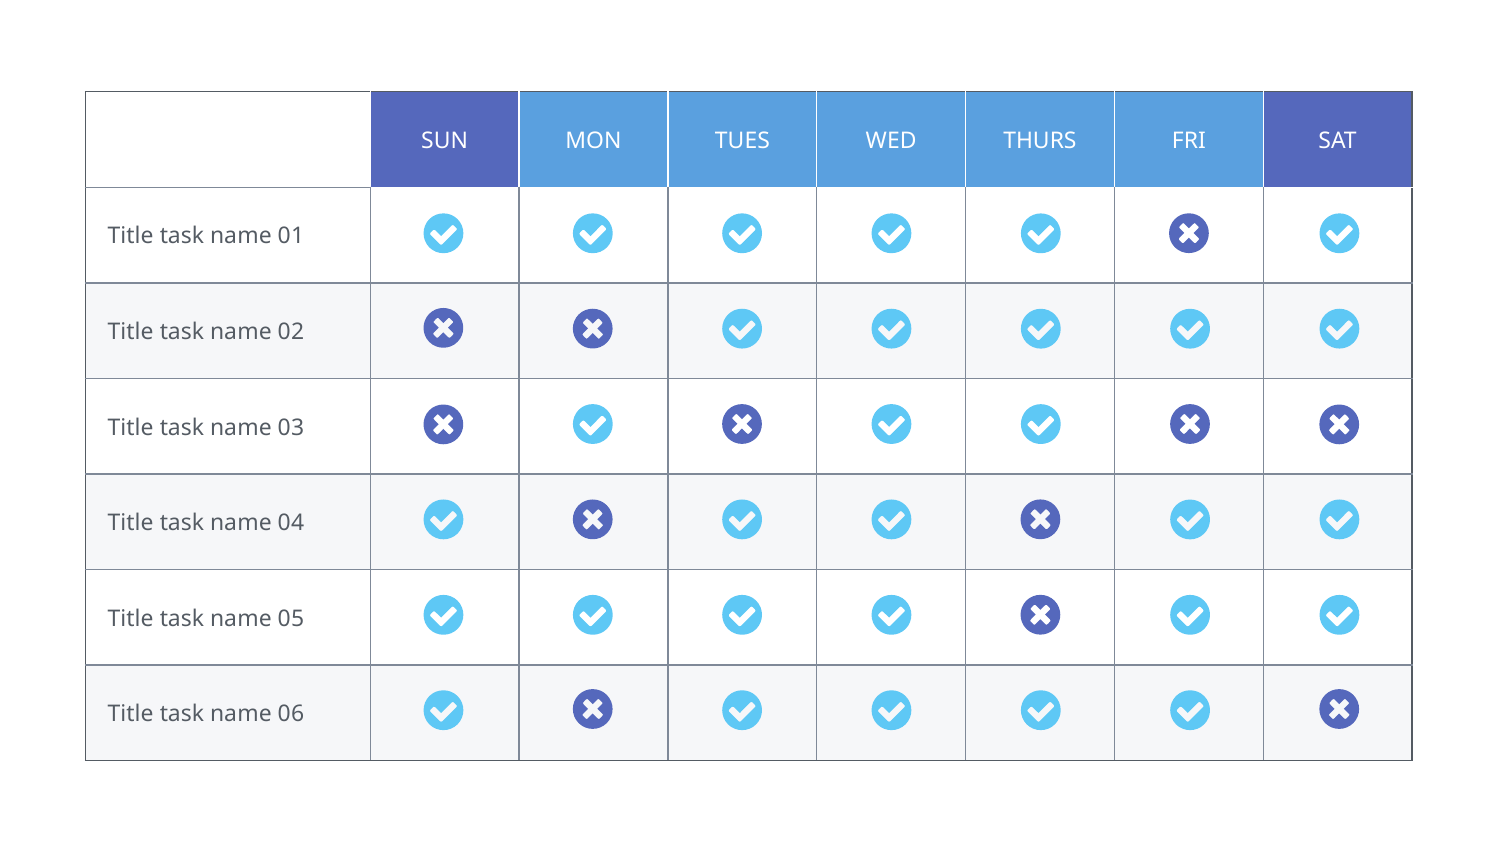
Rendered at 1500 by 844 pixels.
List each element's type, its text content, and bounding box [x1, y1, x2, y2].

text_box [1319, 594, 1360, 635]
table_header FRI [1115, 92, 1263, 187]
table_cell [1264, 570, 1411, 664]
text_box [871, 404, 912, 444]
text_box [572, 594, 613, 635]
table_cell Title task name 06 [86, 666, 370, 760]
text_box [1020, 213, 1061, 254]
table_cell Title task name 05 [86, 570, 370, 664]
table_cell [966, 666, 1114, 760]
text_box [722, 690, 763, 731]
table_cell [371, 570, 518, 664]
table_cell [966, 379, 1114, 473]
table_header SAT [1264, 92, 1411, 187]
table_cell [371, 379, 518, 473]
text_box [1319, 213, 1360, 254]
table_cell [1115, 188, 1263, 282]
text_box [1170, 308, 1210, 349]
table_cell [520, 284, 667, 378]
table_header TUES [669, 92, 816, 187]
text_box [1020, 690, 1061, 731]
text_box [1319, 689, 1360, 729]
text_box [1020, 594, 1061, 635]
table_cell [817, 284, 965, 378]
table_cell [669, 666, 816, 760]
table_cell [520, 666, 667, 760]
text_box [423, 213, 464, 254]
table_cell Title task name 01 [86, 188, 370, 282]
table_cell [1264, 379, 1411, 473]
text_box [1319, 308, 1360, 349]
text_box [1020, 308, 1061, 349]
table_header WED [817, 92, 965, 187]
table_cell [520, 188, 667, 282]
table_cell [1115, 284, 1263, 378]
table_cell Title task name 02 [86, 284, 370, 378]
table_cell [371, 666, 518, 760]
text_box [871, 213, 912, 254]
table_cell [817, 475, 965, 569]
text_box [423, 690, 464, 731]
text_box [423, 594, 464, 635]
table_cell [371, 284, 518, 378]
text_box [423, 499, 464, 540]
text_box [722, 499, 763, 540]
text_box [423, 307, 464, 348]
text_box [722, 594, 763, 635]
table_cell [1264, 666, 1411, 760]
table_cell [669, 284, 816, 378]
table_cell [817, 379, 965, 473]
table_cell [371, 475, 518, 569]
text_box [423, 404, 464, 445]
table_cell [966, 475, 1114, 569]
table_cell [669, 188, 816, 282]
text_box [1319, 499, 1360, 540]
table_cell [966, 570, 1114, 664]
table_cell [1115, 666, 1263, 760]
text_box [1170, 404, 1210, 444]
table_cell [817, 666, 965, 760]
table_cell [520, 379, 667, 473]
text_box [871, 594, 912, 635]
text_box [1319, 404, 1360, 445]
text_box [572, 404, 613, 444]
text_box [1020, 404, 1061, 444]
text_box [572, 213, 613, 254]
table_cell [966, 188, 1114, 282]
text_box [722, 404, 762, 444]
table_cell [1115, 475, 1263, 569]
text_box [1170, 690, 1210, 731]
text_box [572, 308, 613, 349]
text_box [722, 308, 763, 349]
table_cell Title task name 03 [86, 379, 370, 473]
table_cell [817, 570, 965, 664]
table_cell [1264, 475, 1411, 569]
table_cell [520, 475, 667, 569]
text_box [572, 499, 613, 540]
text_box [572, 689, 613, 729]
table_cell [817, 188, 965, 282]
table_cell Title task name 04 [86, 475, 370, 569]
text_box [722, 213, 763, 254]
text_box [871, 499, 912, 540]
table_header MON [520, 92, 667, 187]
table_cell [1115, 379, 1263, 473]
table_header SUN [371, 92, 518, 187]
text_box [1020, 499, 1061, 540]
table_header THURS [966, 92, 1114, 187]
table_cell [1115, 570, 1263, 664]
table_cell [520, 570, 667, 664]
text_box [1169, 213, 1209, 254]
text_box [1170, 499, 1210, 540]
table_cell [1264, 284, 1411, 378]
table_cell [1264, 188, 1411, 282]
table_header [86, 92, 370, 187]
table_cell [669, 570, 816, 664]
table_cell [669, 475, 816, 569]
table_cell [669, 379, 816, 473]
text_box [871, 690, 912, 731]
text_box [1170, 594, 1210, 635]
table_cell [371, 188, 518, 282]
table_cell [966, 284, 1114, 378]
text_box [871, 308, 912, 349]
